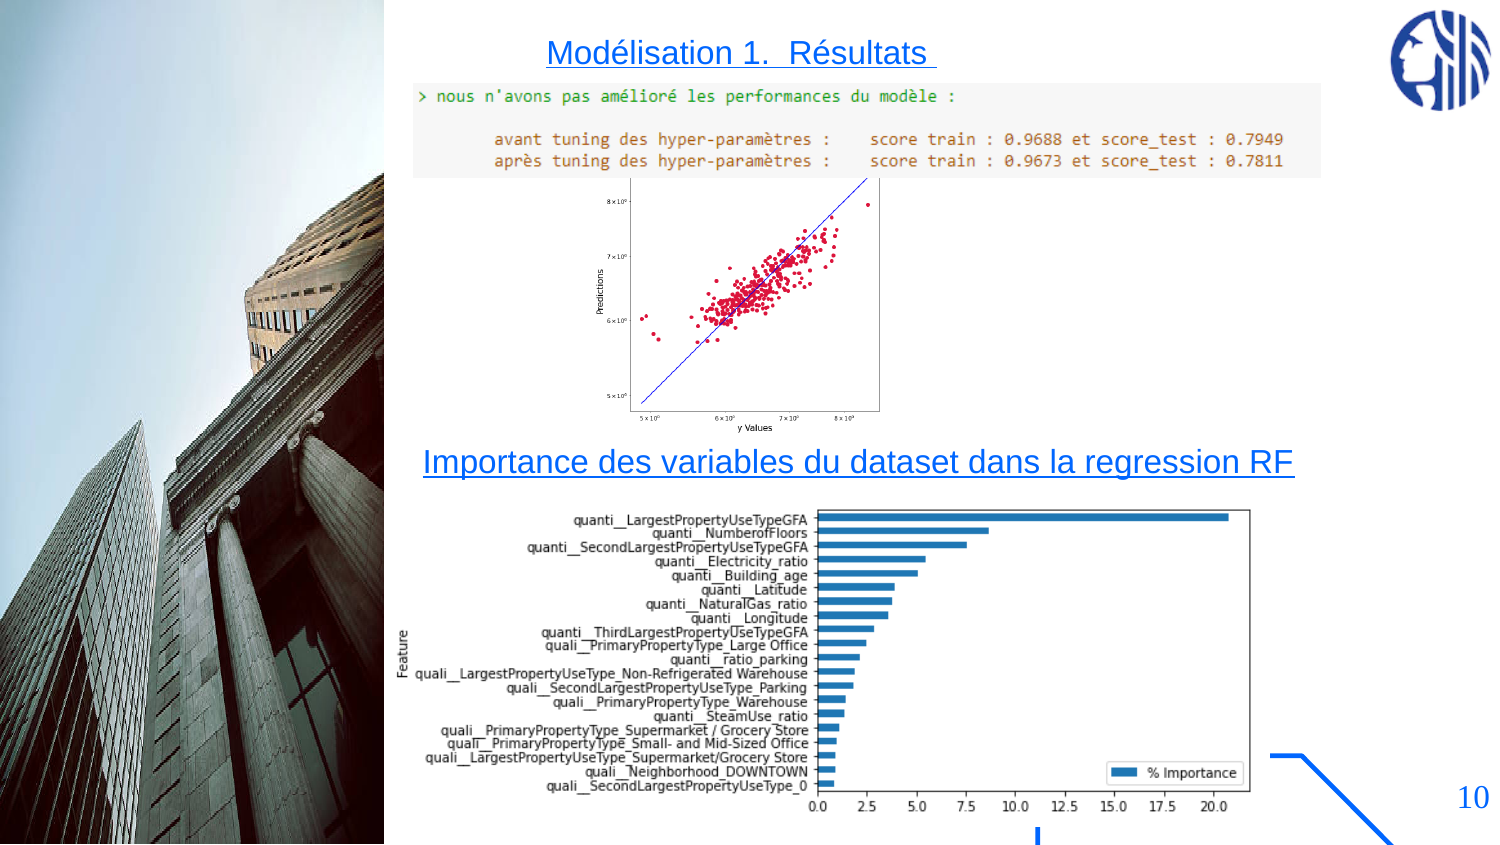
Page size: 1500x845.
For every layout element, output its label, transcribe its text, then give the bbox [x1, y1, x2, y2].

text_box Modélisation 1. Résultats [531, 3, 1211, 59]
text_box Importance des variables du dataset dans la regression RF [407, 433, 1418, 490]
picture [1381, 0, 1500, 125]
picture [0, 0, 1270, 844]
picture [413, 83, 1321, 434]
text_box <numéro> [1441, 767, 1500, 838]
